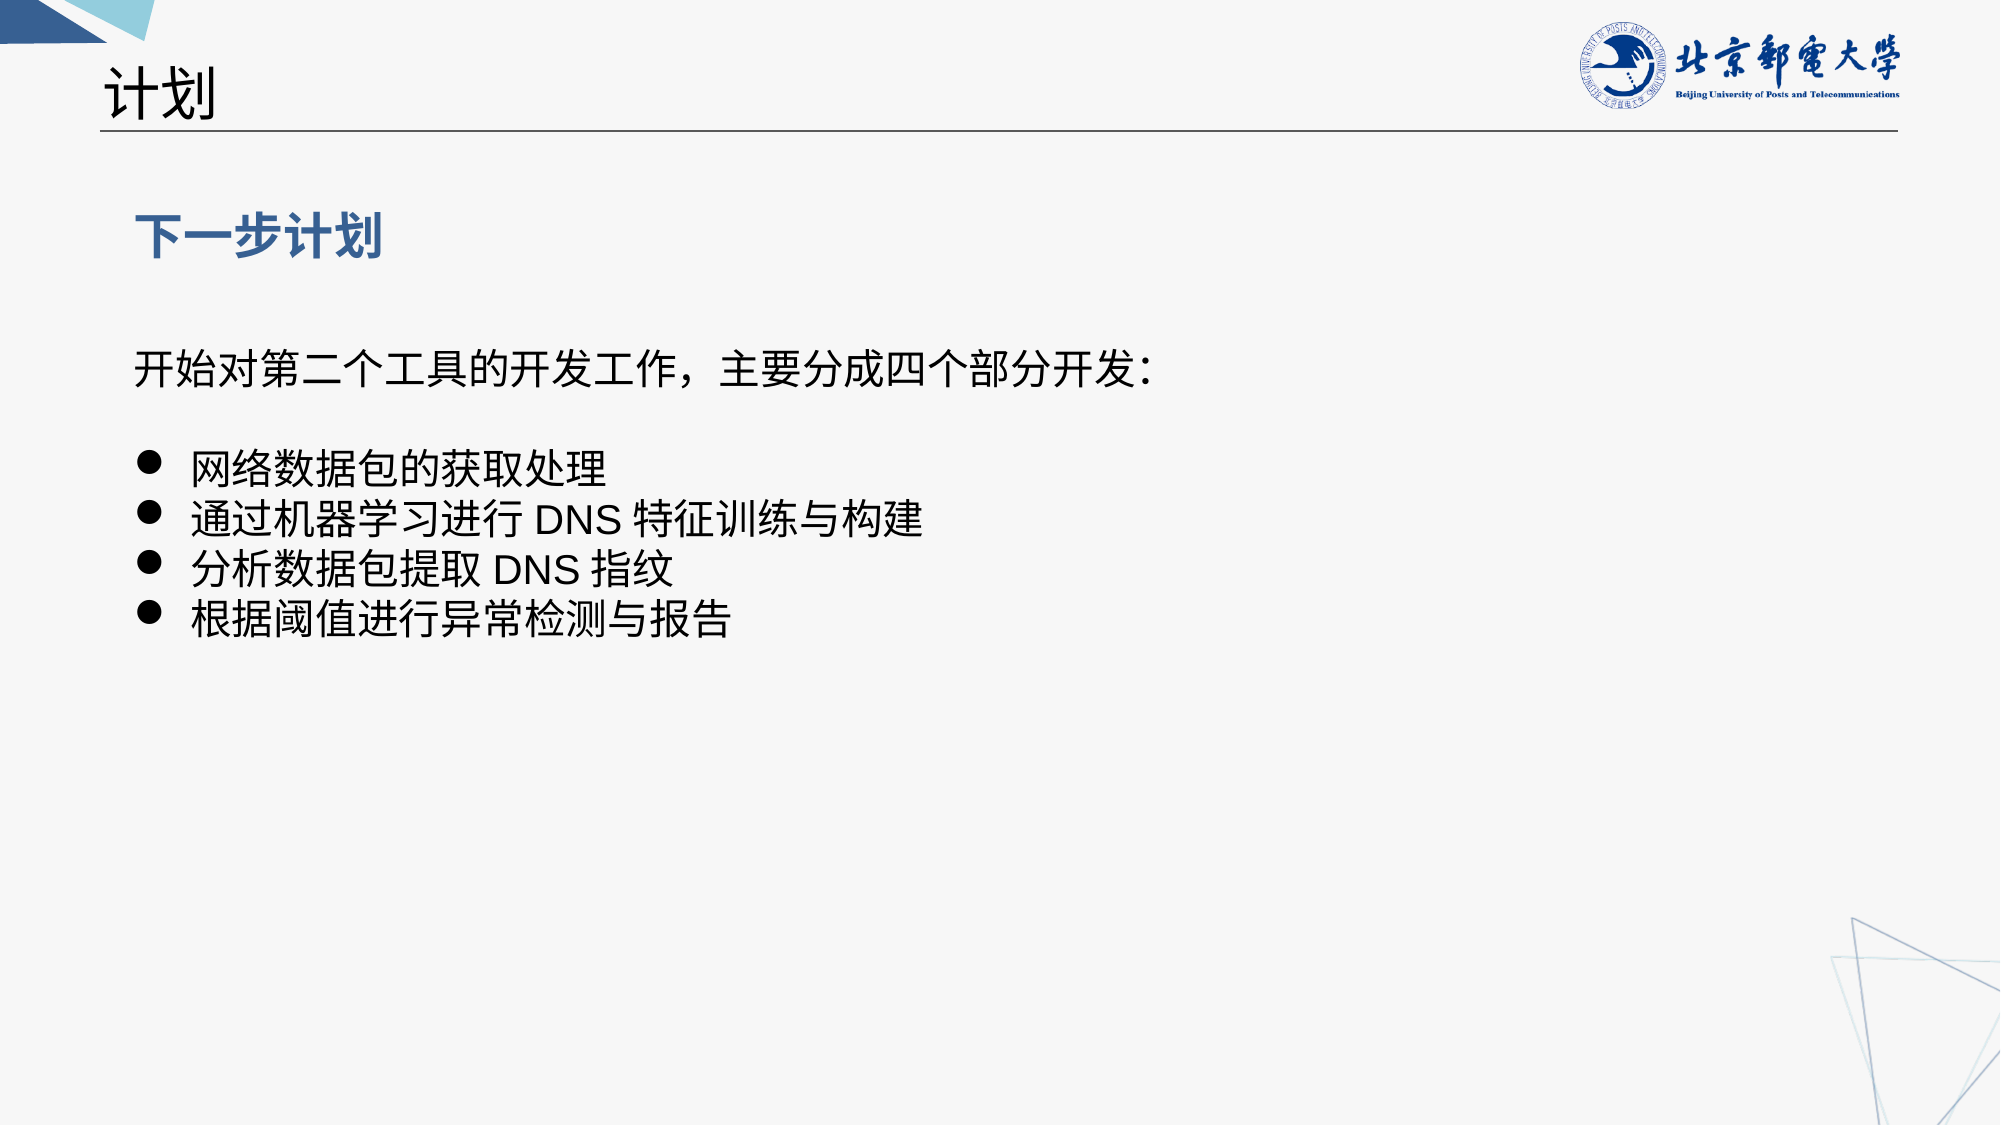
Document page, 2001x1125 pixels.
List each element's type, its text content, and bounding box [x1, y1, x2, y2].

picture [1580, 22, 1900, 109]
picture [1831, 918, 2000, 1124]
text_box 计划 [87, 49, 234, 135]
text_box 下一步计划 [119, 197, 1735, 273]
text_box 开始对第二个工具的开发工作，主要分成四个部分开发： 网络数据包的获取处理 通过机器学习进行DNS特征训练与构建 分析数据包提取DNS指纹 根据阈值进行异常检测与报告 [119, 335, 1926, 701]
